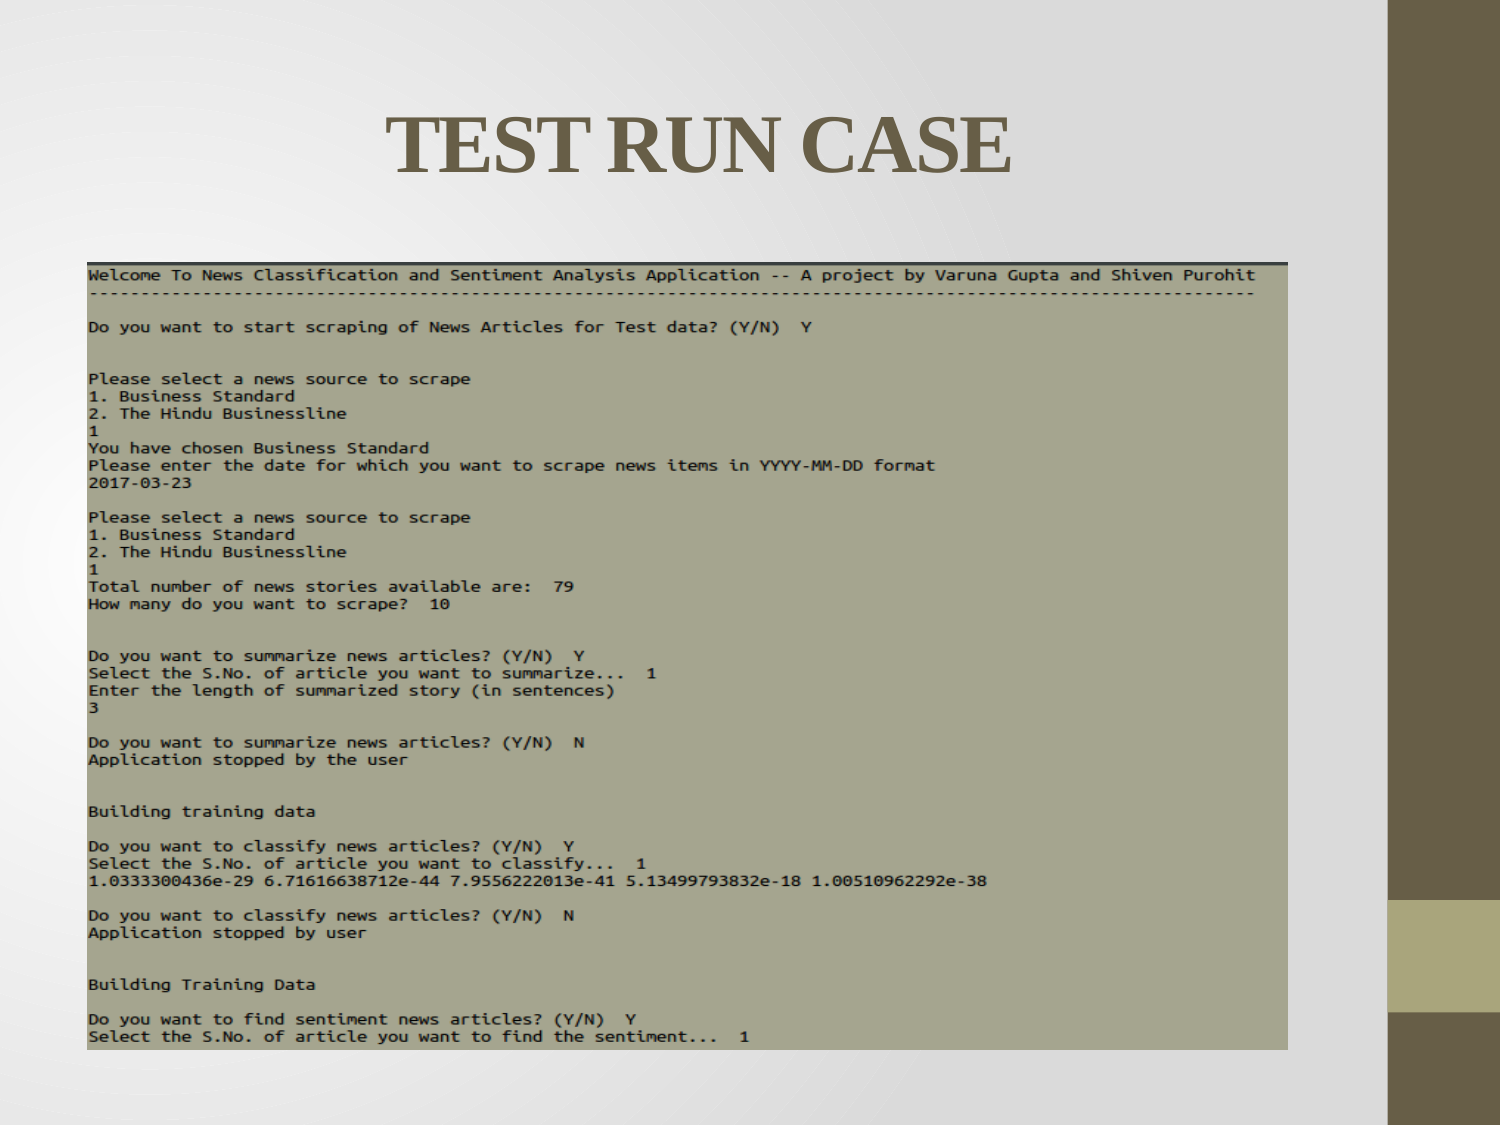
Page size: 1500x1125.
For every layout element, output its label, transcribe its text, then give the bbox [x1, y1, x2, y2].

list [86, 261, 1288, 1051]
title TEST RUN CASE [75, 45, 1325, 233]
